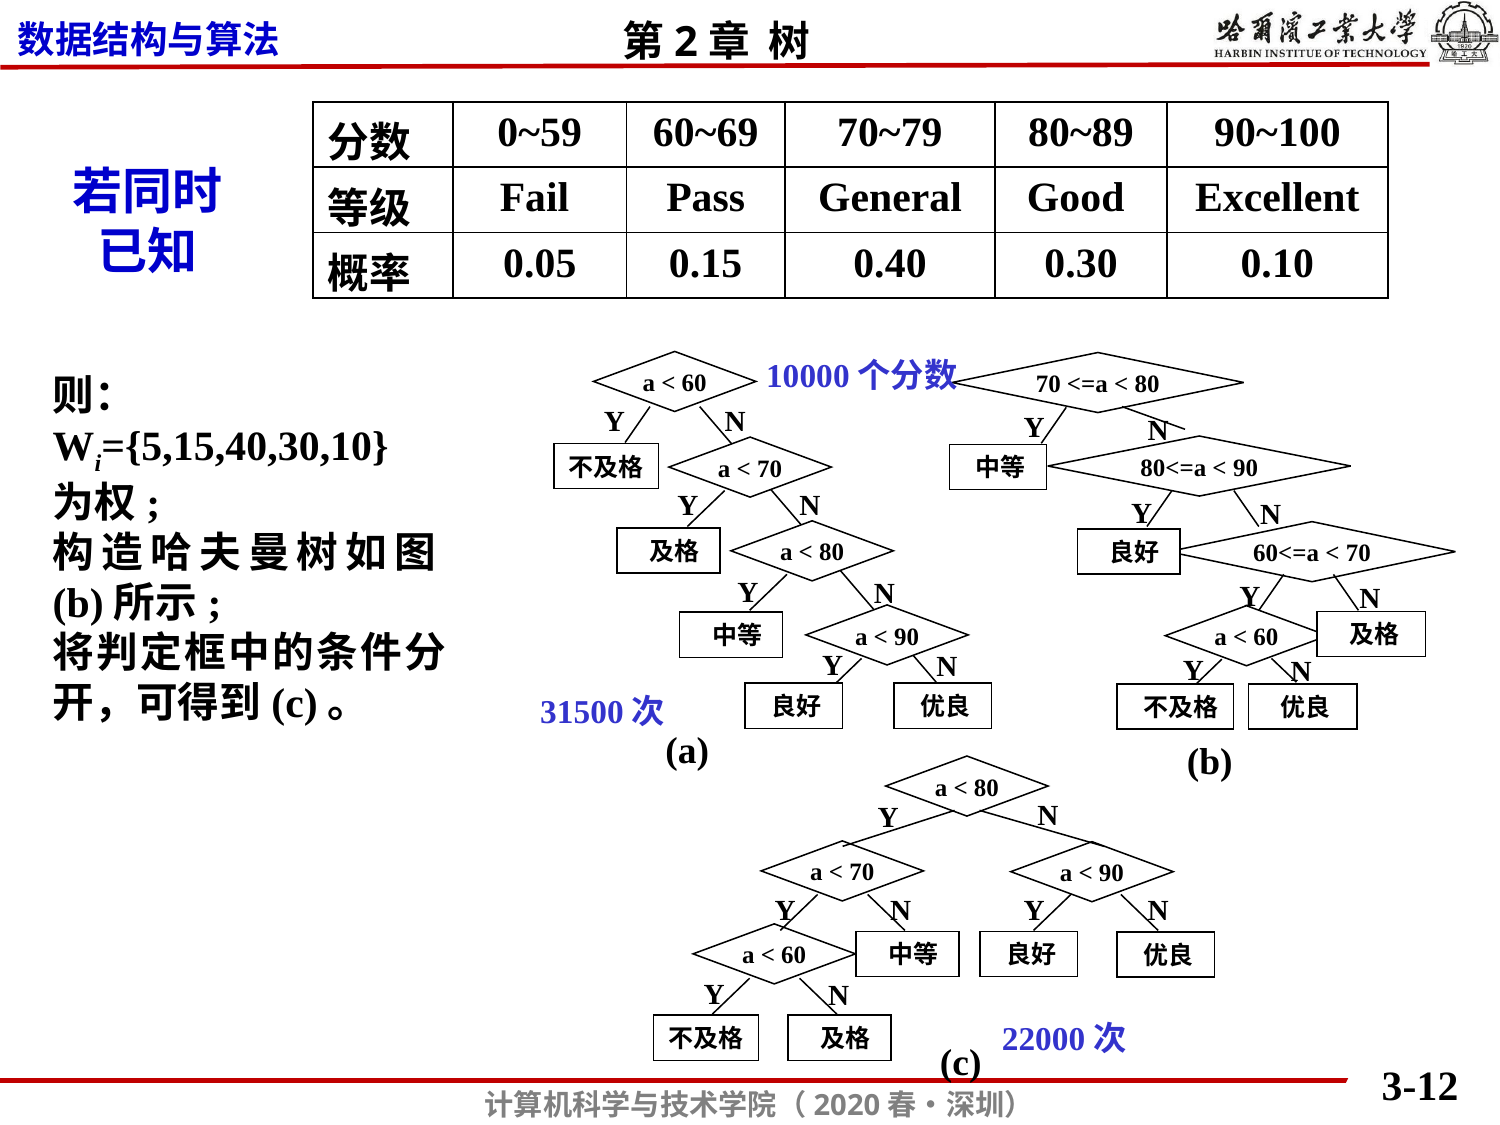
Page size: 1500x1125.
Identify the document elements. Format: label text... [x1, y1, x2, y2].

table_header 90~100 [1168, 103, 1387, 166]
table_cell Good [996, 168, 1166, 232]
table_header 60~69 [627, 103, 784, 166]
table_cell Excellent [1168, 168, 1387, 232]
table_cell 0.30 [996, 233, 1166, 297]
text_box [525, 346, 1456, 1092]
picture [1212, 1, 1500, 68]
table_header 分数 [314, 103, 452, 166]
table_cell 等级 [314, 168, 452, 232]
table_header 0~59 [454, 103, 626, 166]
table_cell 0.05 [454, 233, 626, 297]
table_cell 概率 [314, 233, 452, 297]
table_cell General [786, 168, 994, 232]
text_box 则： Wi={5,15,40,30,10} 为权; 构造哈夫曼树如图(b)所示; 将判定框中的条件分开，可得到(c)。 [37, 361, 461, 734]
table_cell 0.10 [1168, 233, 1387, 297]
table_cell Fail [454, 168, 626, 232]
table_cell 0.40 [786, 233, 994, 297]
table_cell 0.15 [627, 233, 784, 297]
table_cell Pass [627, 168, 784, 232]
text_box 若同时 已知 [44, 151, 250, 287]
table_header 80~89 [996, 103, 1166, 166]
table_header 70~79 [786, 103, 994, 166]
